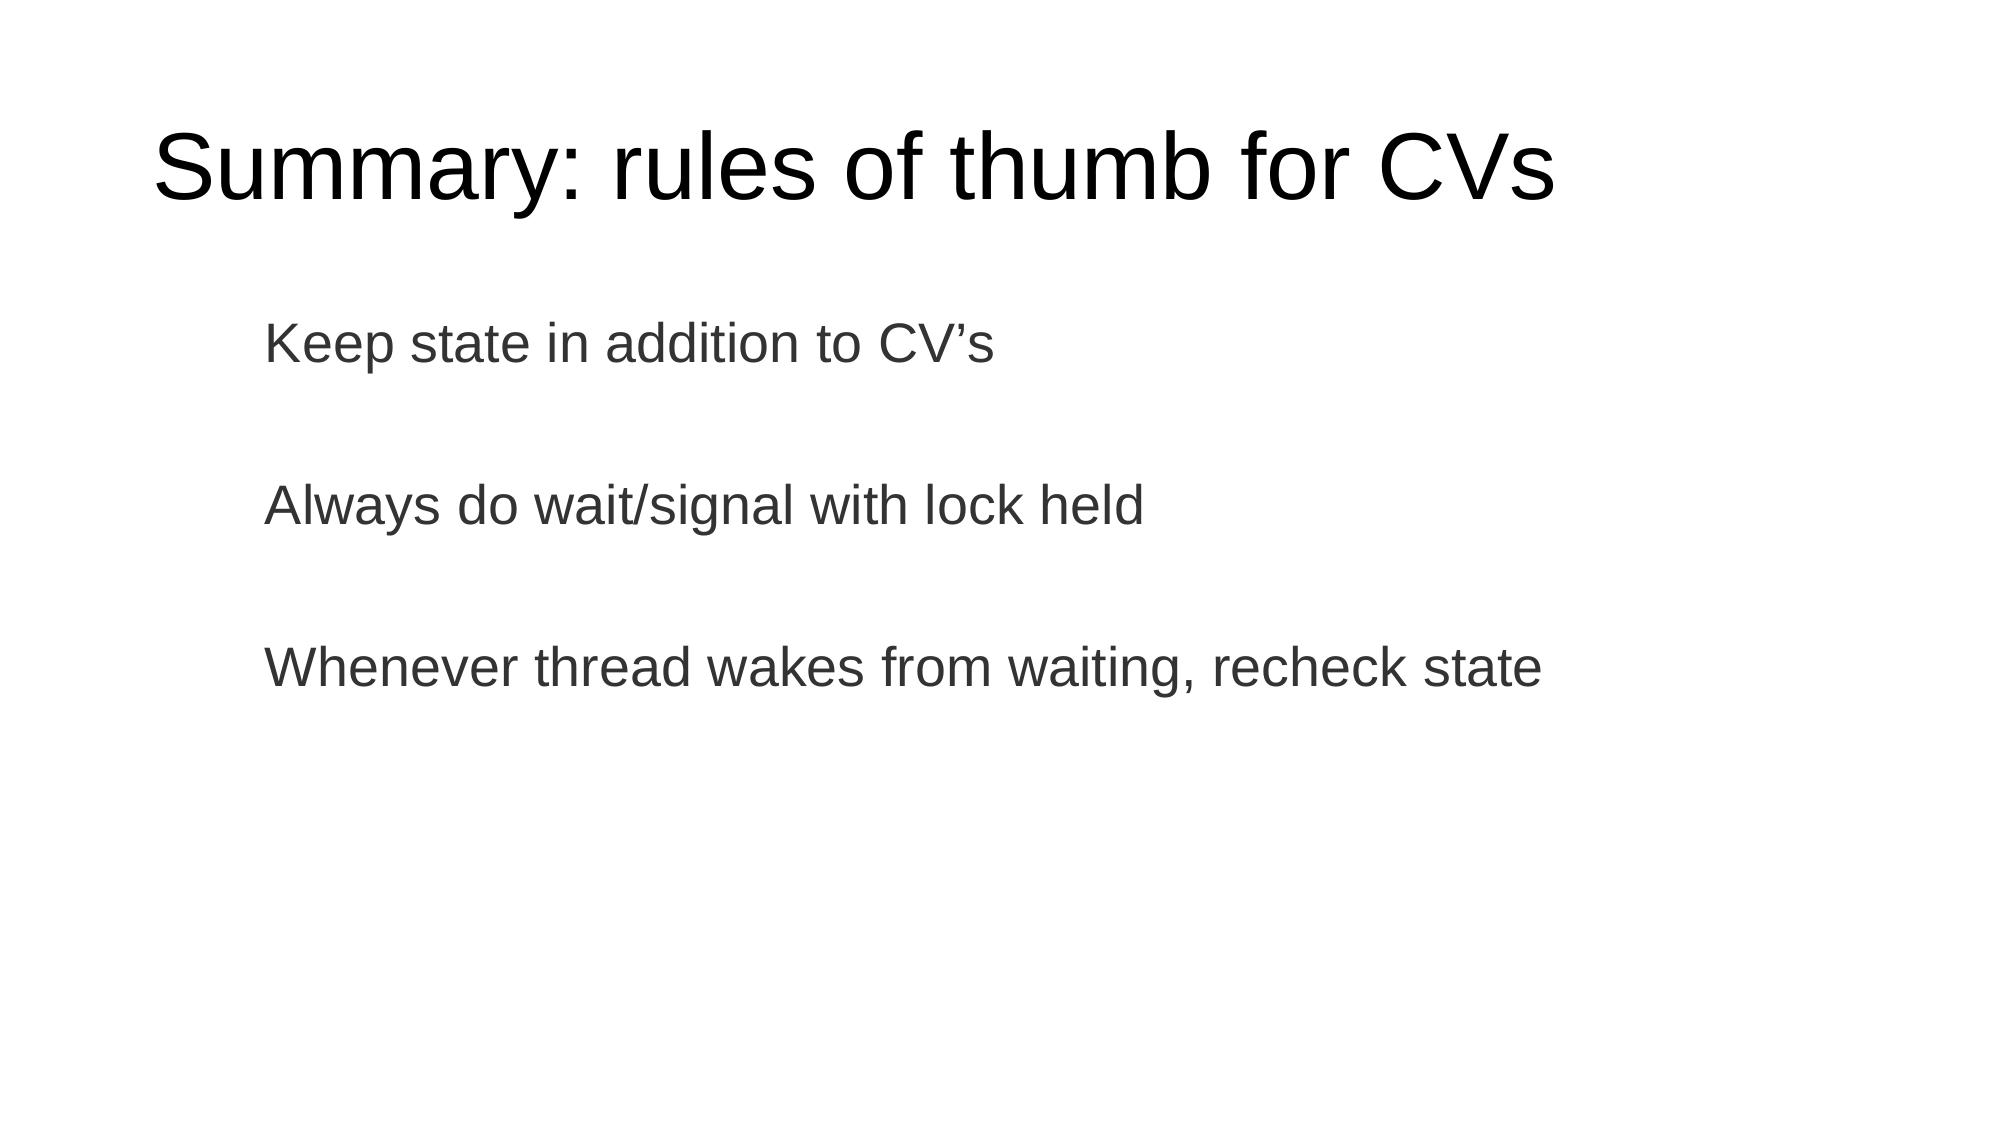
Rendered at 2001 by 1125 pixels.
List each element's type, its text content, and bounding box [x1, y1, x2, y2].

list Keep state in addition to CV’s Always do wait/signal with lock held Whenever thread wakes from waiting, recheck state [249, 307, 1692, 873]
title Summary: rules of thumb for CVs [137, 59, 1863, 278]
